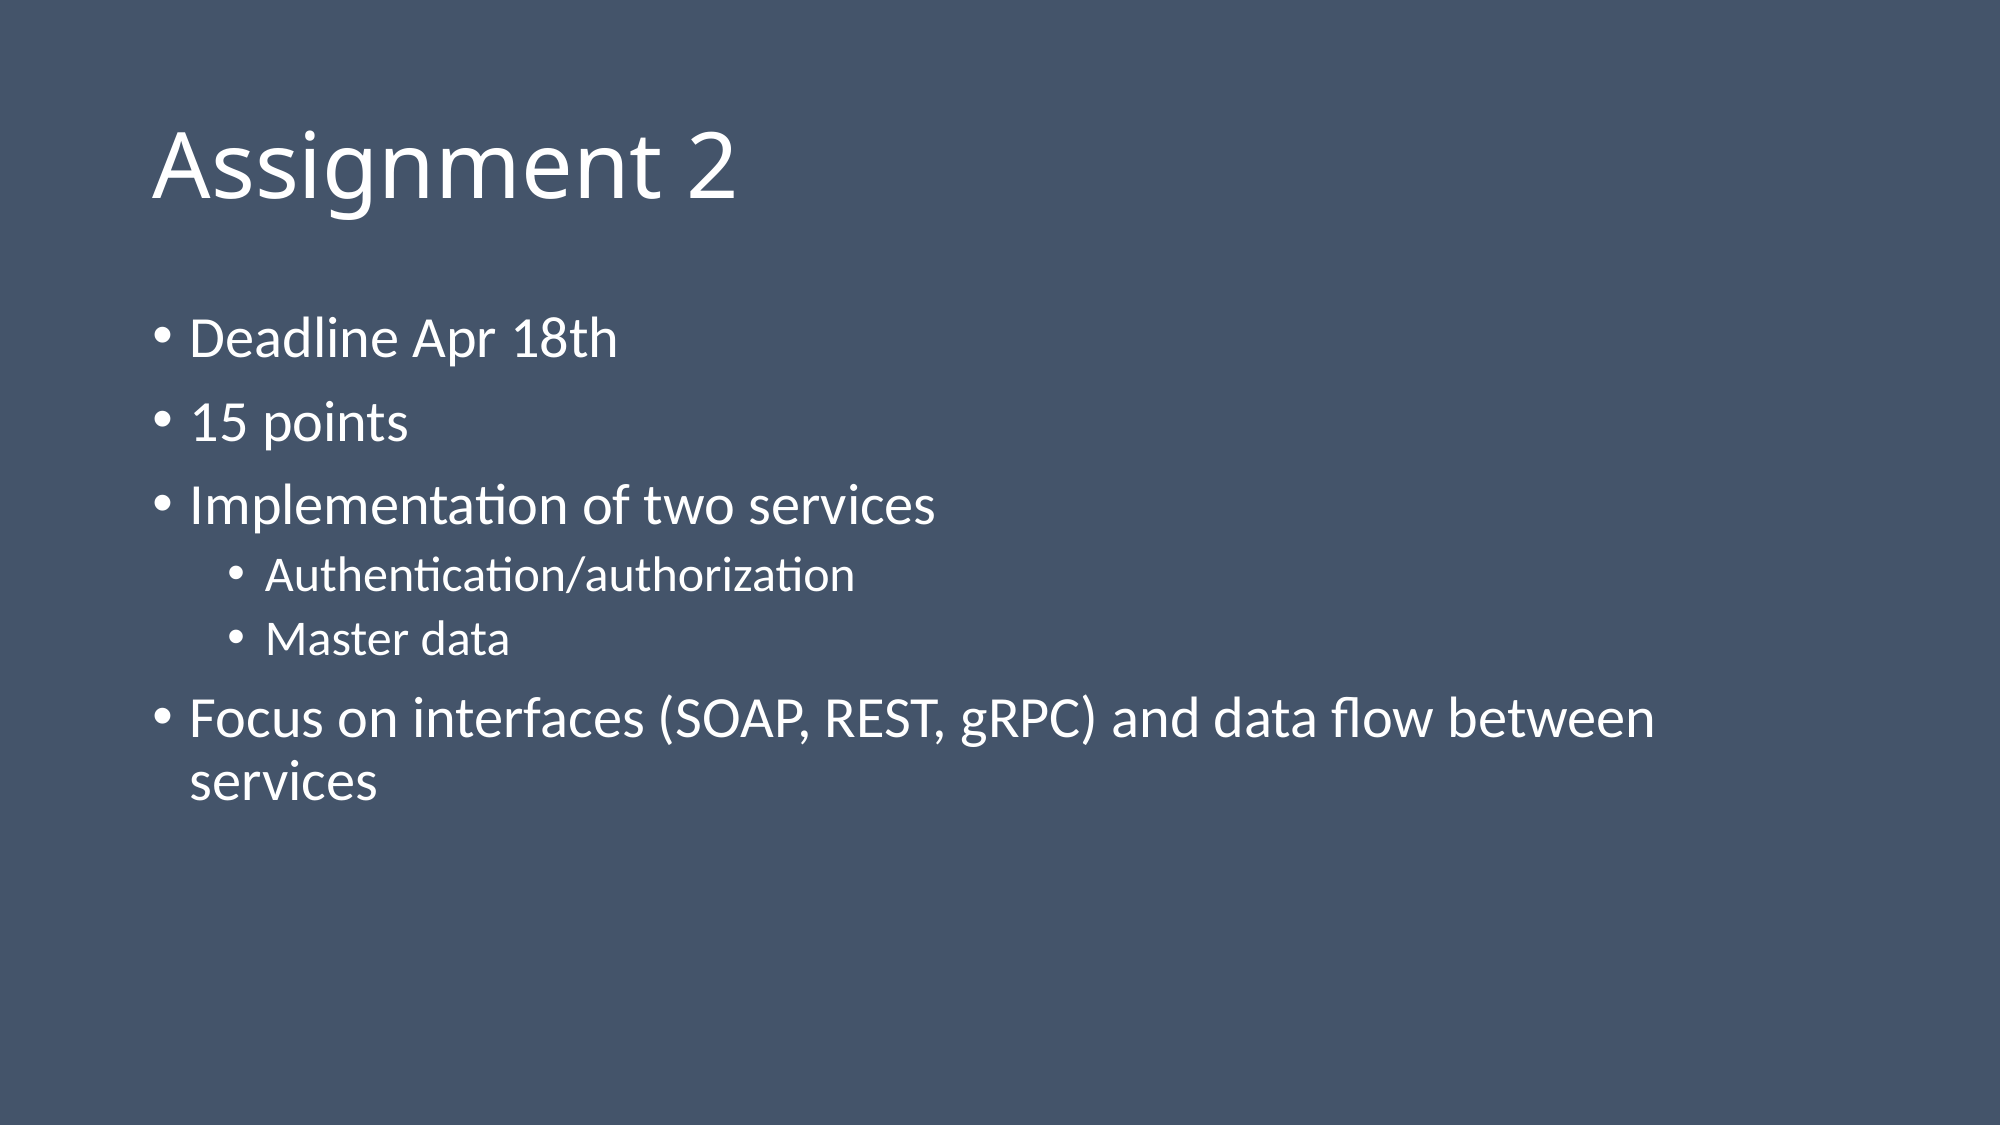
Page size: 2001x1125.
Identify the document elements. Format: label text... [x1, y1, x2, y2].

list Deadline Apr 18th 15 points Implementation of two services Authentication/authorization Master data Focus on interfaces (SOAP, REST, gRPC) and data flow between services [137, 299, 1863, 1014]
title Assignment 2 [137, 59, 1863, 278]
